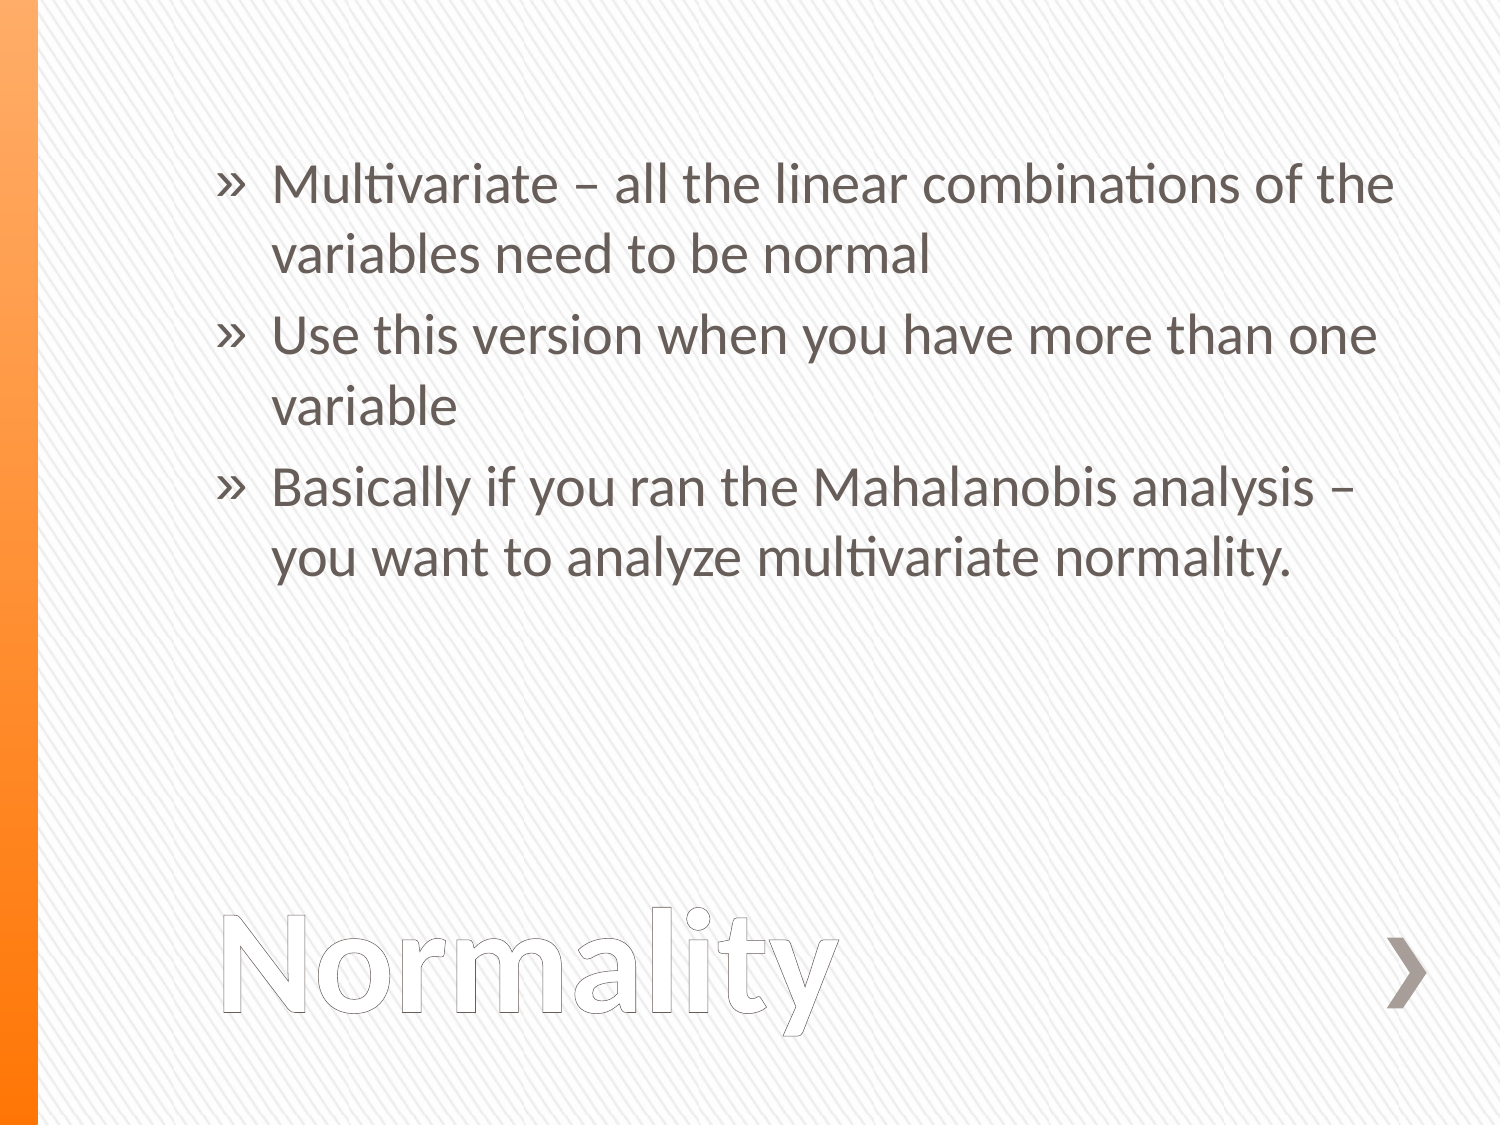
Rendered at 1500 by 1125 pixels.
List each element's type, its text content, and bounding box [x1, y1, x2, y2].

list Multivariate – all the linear combinations of the variables need to be normal Use this version when you have more than one variable Basically if you ran the Mahalanobis analysis – you want to analyze multivariate normality. [200, 137, 1425, 863]
title Normality [200, 863, 1388, 1050]
